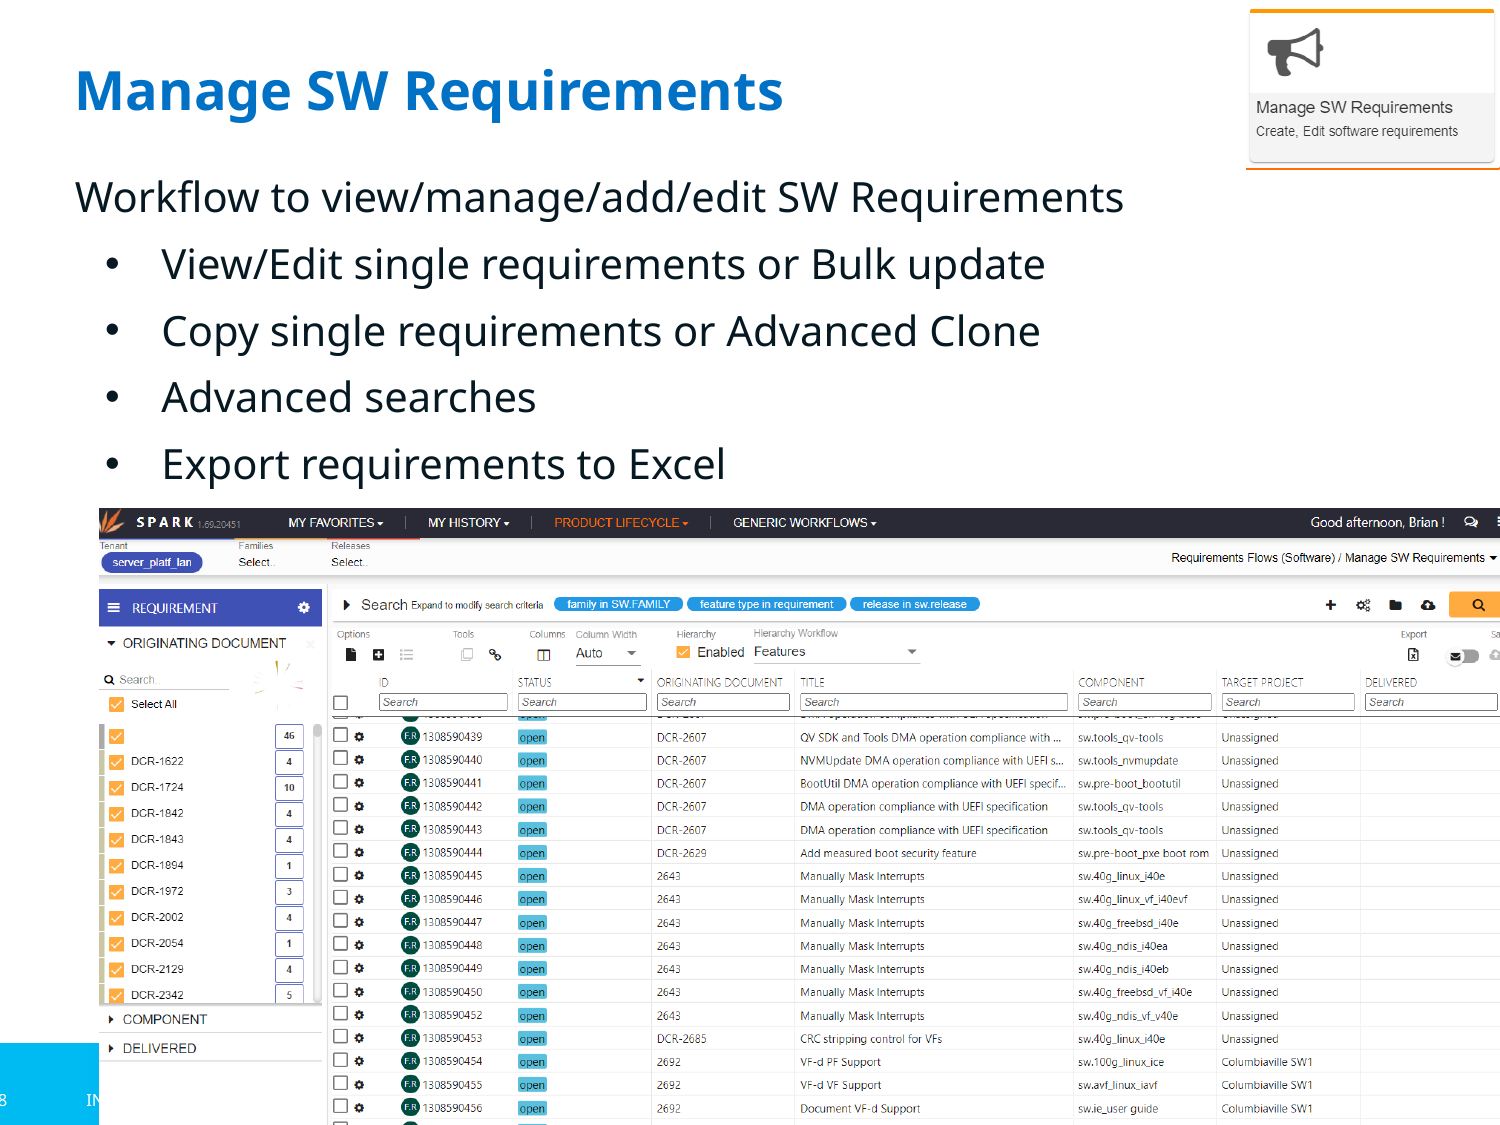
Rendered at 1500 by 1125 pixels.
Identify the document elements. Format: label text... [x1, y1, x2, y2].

title Manage SW Requirements [74, 66, 1240, 170]
picture [99, 508, 1500, 1125]
list Workflow to view/manage/add/edit SW Requirements View/Edit single requirements or Bulk update Copy single requirements or Advanced Clone Advanced searches Export requirements to Excel [74, 170, 1425, 971]
picture [1245, 4, 1500, 172]
